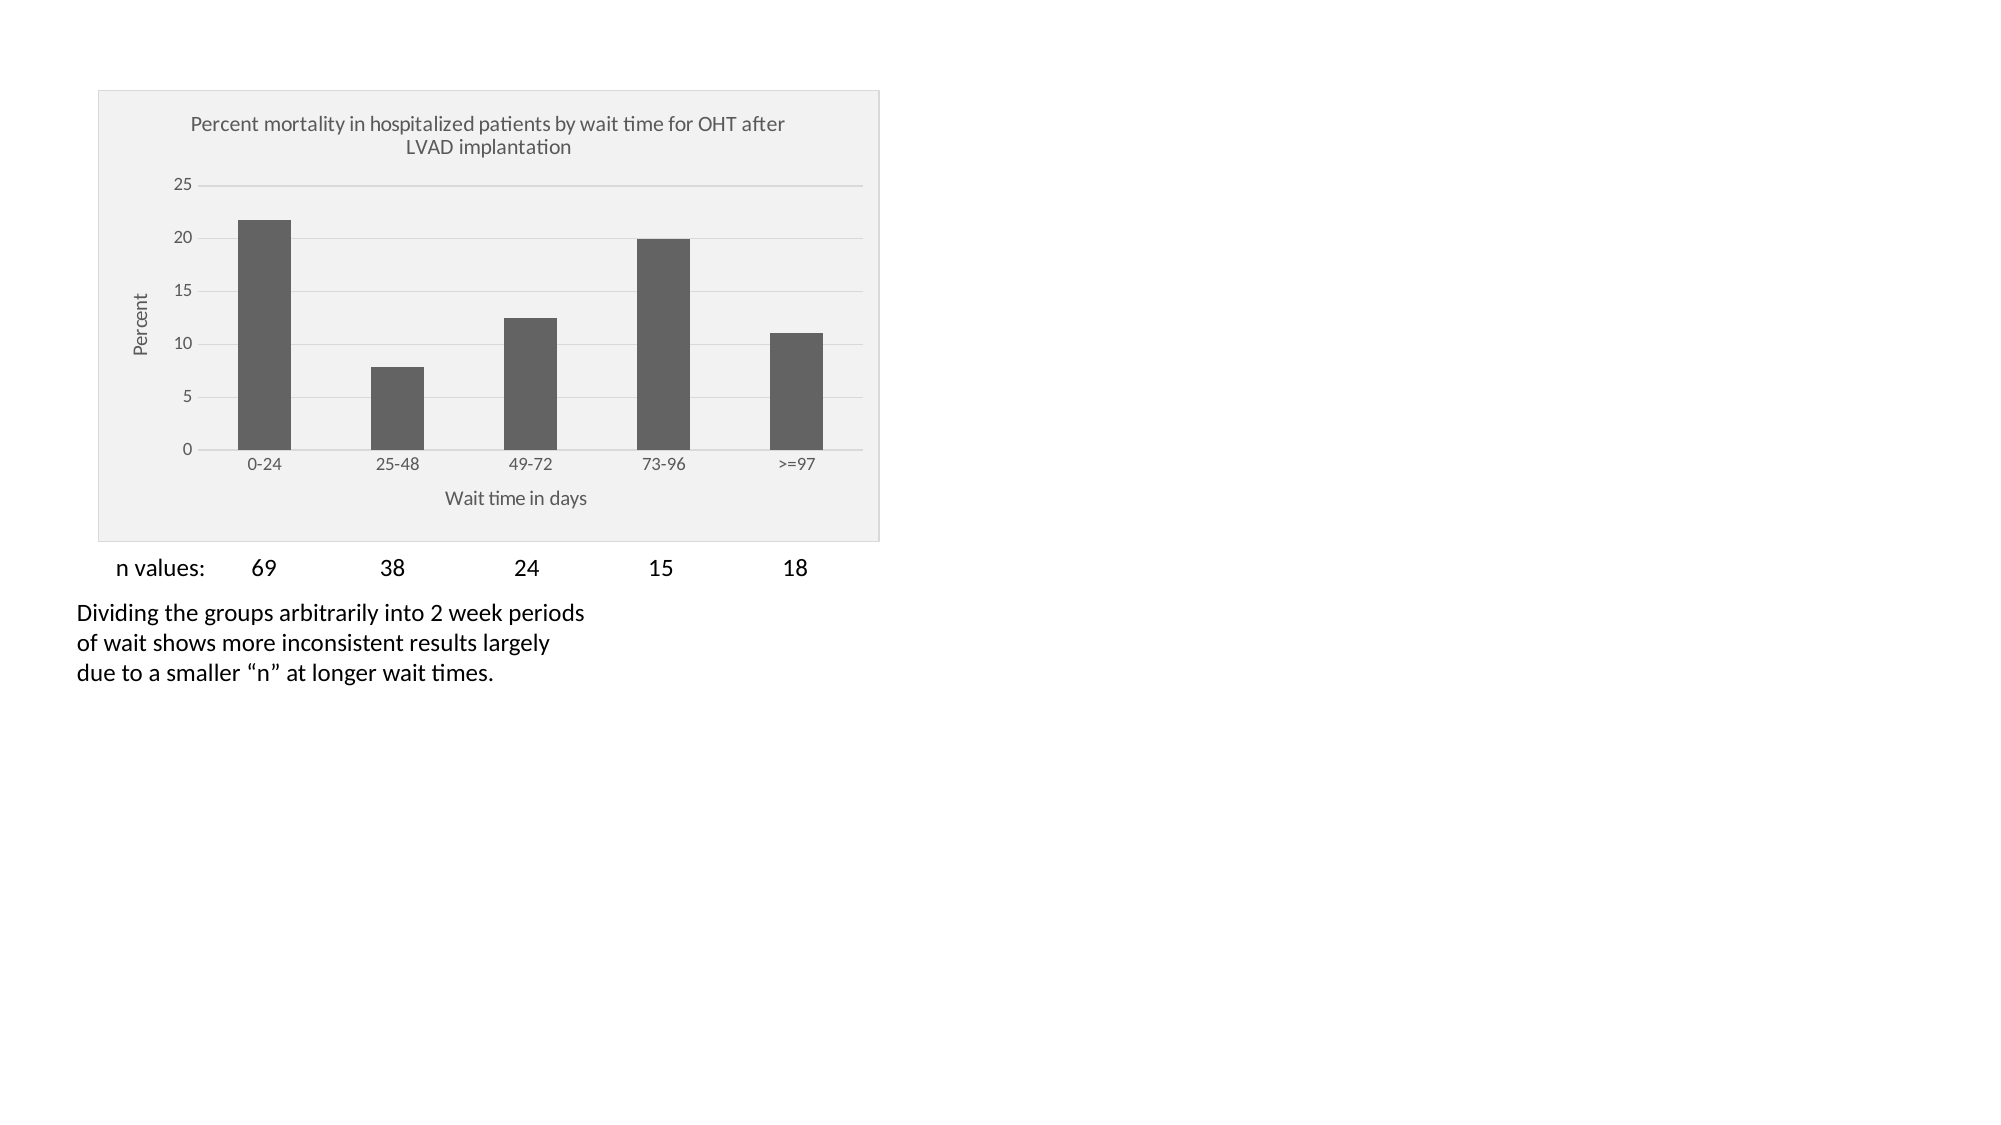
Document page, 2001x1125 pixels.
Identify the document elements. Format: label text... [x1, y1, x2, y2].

text_box Dividing the groups arbitrarily into 2 week periods of wait shows more inconsistent results largely due to a smaller “n” at longer wait times. [62, 589, 603, 694]
chart [97, 89, 880, 543]
text_box n values: 69 38 24 15 18 [100, 543, 888, 589]
